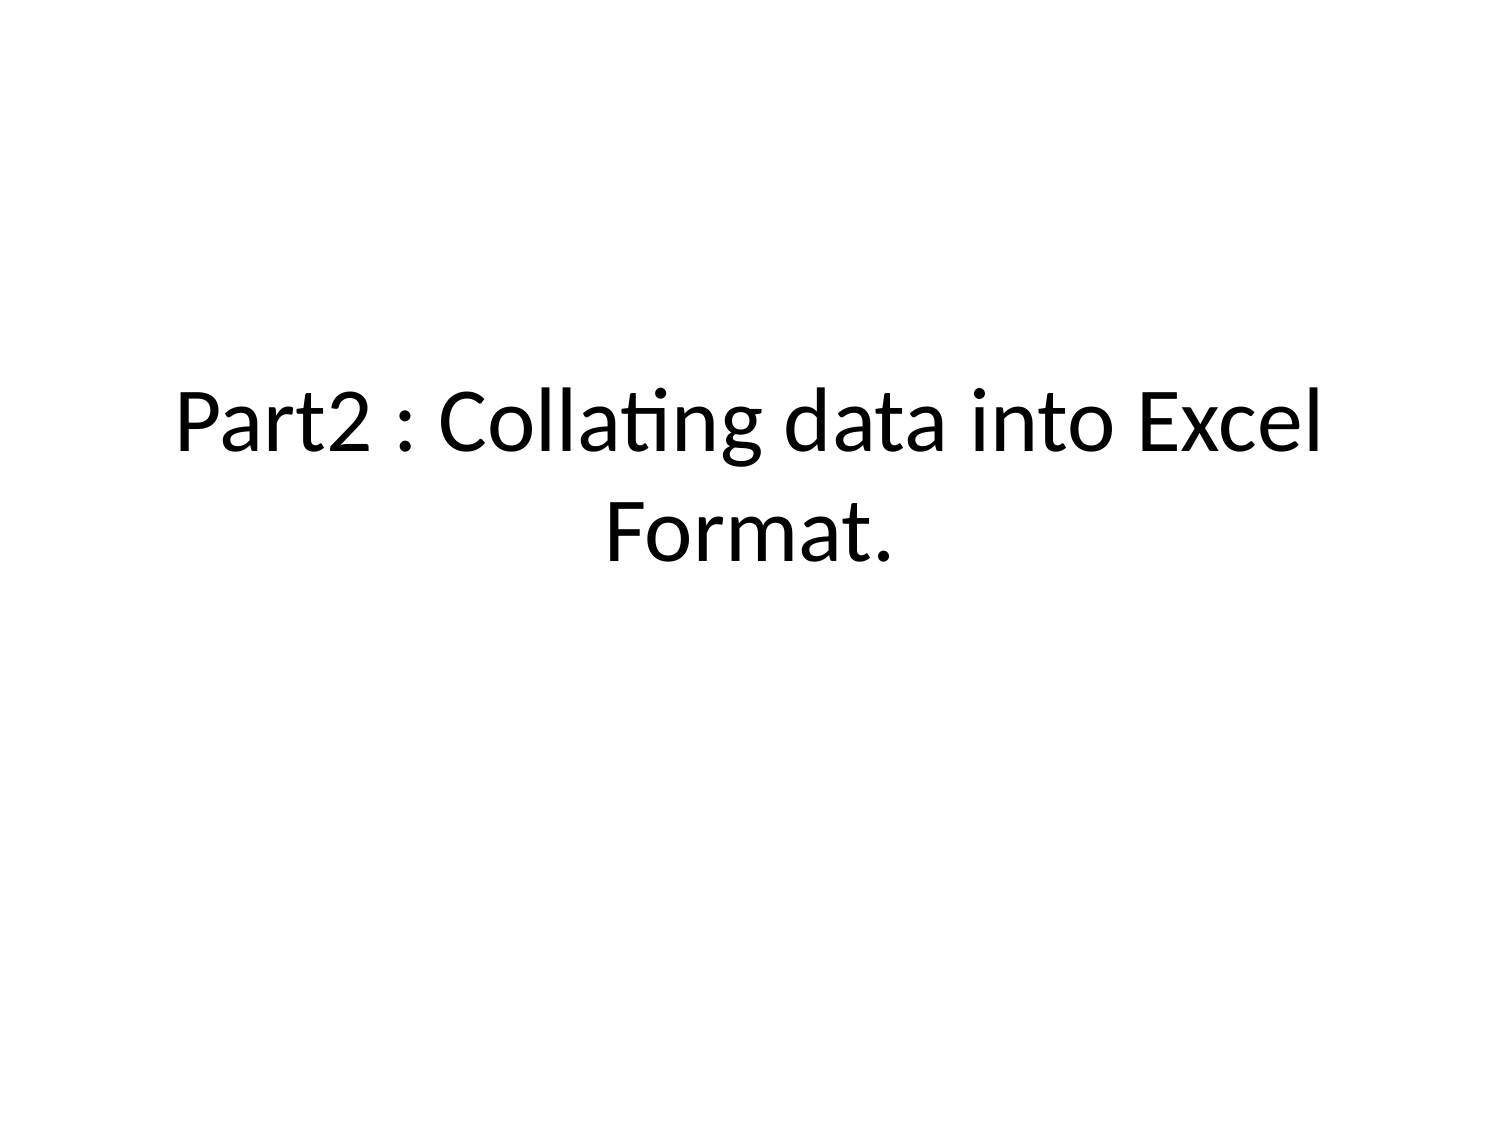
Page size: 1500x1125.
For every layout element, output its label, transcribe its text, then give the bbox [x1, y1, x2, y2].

title Part2 : Collating data into Excel Format. [112, 349, 1388, 591]
